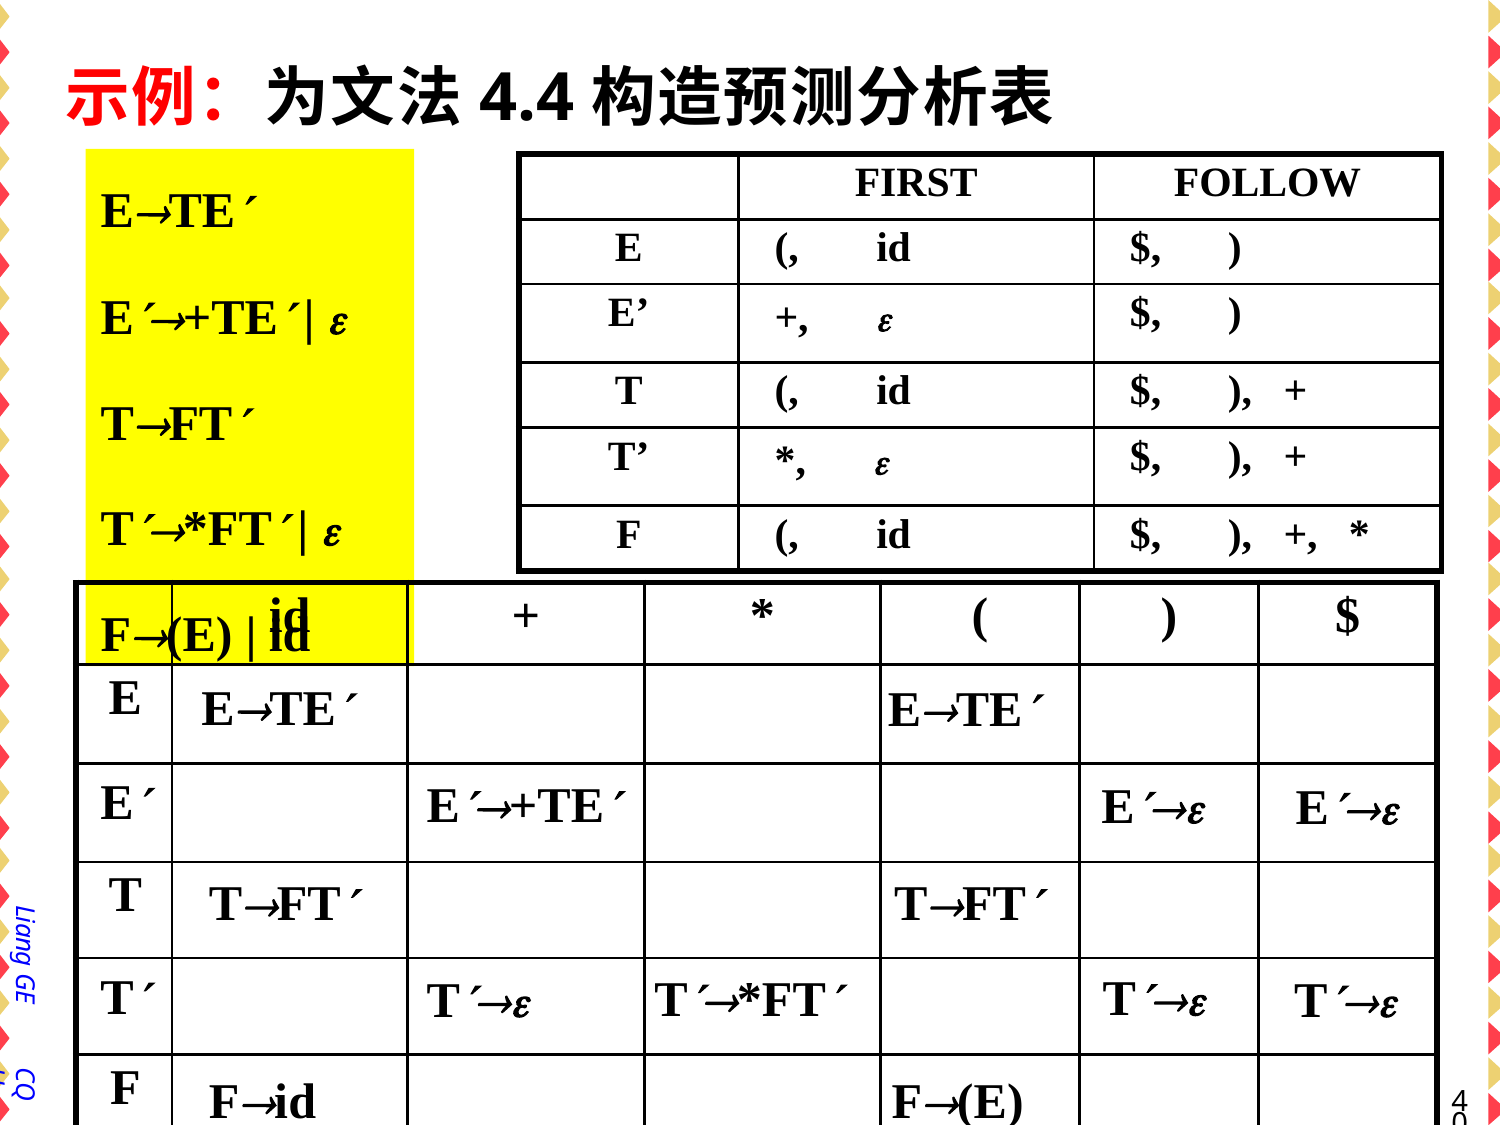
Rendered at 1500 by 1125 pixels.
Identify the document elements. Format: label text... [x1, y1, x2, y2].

table_cell ETE [173, 666, 406, 762]
table_cell E [79, 765, 171, 861]
table_cell [409, 863, 643, 957]
table_header $ [1260, 585, 1434, 663]
table_header + [409, 585, 643, 663]
table_cell F [522, 507, 737, 568]
title 示例：为文法4.4构造预测分析表 [62, 51, 1057, 242]
table_cell T [1081, 959, 1257, 1053]
table_cell [1260, 666, 1434, 762]
table_cell [646, 863, 879, 957]
table_cell [1081, 666, 1257, 762]
table_header FIRST [740, 157, 1093, 218]
table_header id [173, 585, 406, 663]
table_cell Fid [173, 1056, 406, 1125]
table_cell $, ) [1095, 285, 1439, 361]
table_header [79, 585, 171, 663]
table_cell T’ [522, 429, 737, 504]
table_header [522, 157, 737, 218]
table_header ( [882, 585, 1078, 663]
table_cell T [409, 959, 643, 1053]
table_cell [882, 959, 1078, 1053]
text_box ETE E+TE |  TFT T*FT |  F(E) | id [85, 148, 415, 580]
table_cell TFT [173, 863, 406, 957]
table_cell [1260, 1056, 1434, 1125]
table_cell E [79, 666, 171, 762]
table_cell TFT [882, 863, 1078, 957]
table_cell [646, 765, 879, 861]
table_cell [1260, 863, 1434, 957]
table_cell (, id [740, 507, 1093, 568]
table_cell [409, 1056, 643, 1125]
table_cell E [1081, 765, 1257, 861]
table_cell [1081, 863, 1257, 957]
table_cell [173, 765, 406, 861]
table_cell [409, 666, 643, 762]
table_cell (, id [740, 221, 1093, 283]
table_cell +,  [740, 285, 1093, 361]
table_cell [646, 1056, 879, 1125]
table_cell T [79, 959, 171, 1053]
table_cell E [1260, 765, 1434, 861]
table_cell $, ), +, * [1095, 507, 1439, 568]
table_cell F [79, 1056, 171, 1125]
slide_number 32 [1440, 1088, 1485, 1125]
table_cell E [522, 221, 737, 283]
table_cell T [1260, 959, 1434, 1053]
text_box CQU [10, 1065, 41, 1107]
text_box Liang GE [10, 902, 41, 1007]
table_cell ETE [882, 666, 1078, 762]
table_cell $, ) [1095, 221, 1439, 283]
table_cell (, id [740, 364, 1093, 426]
table_cell *,  [740, 429, 1093, 504]
table_cell T [79, 863, 171, 957]
table_cell [646, 666, 879, 762]
table_header ) [1081, 585, 1257, 663]
table_cell $, ), + [1095, 429, 1439, 504]
table_cell [882, 765, 1078, 861]
table_cell E+TE [409, 765, 643, 861]
table_cell T [522, 364, 737, 426]
table_cell $, ), + [1095, 364, 1439, 426]
table_cell F(E) [882, 1056, 1078, 1125]
table_header * [646, 585, 879, 663]
table_cell T*FT [646, 959, 879, 1053]
table_cell [173, 959, 406, 1053]
table_header FOLLOW [1095, 157, 1439, 218]
table_cell [1081, 1056, 1257, 1125]
table_cell E’ [522, 285, 737, 361]
